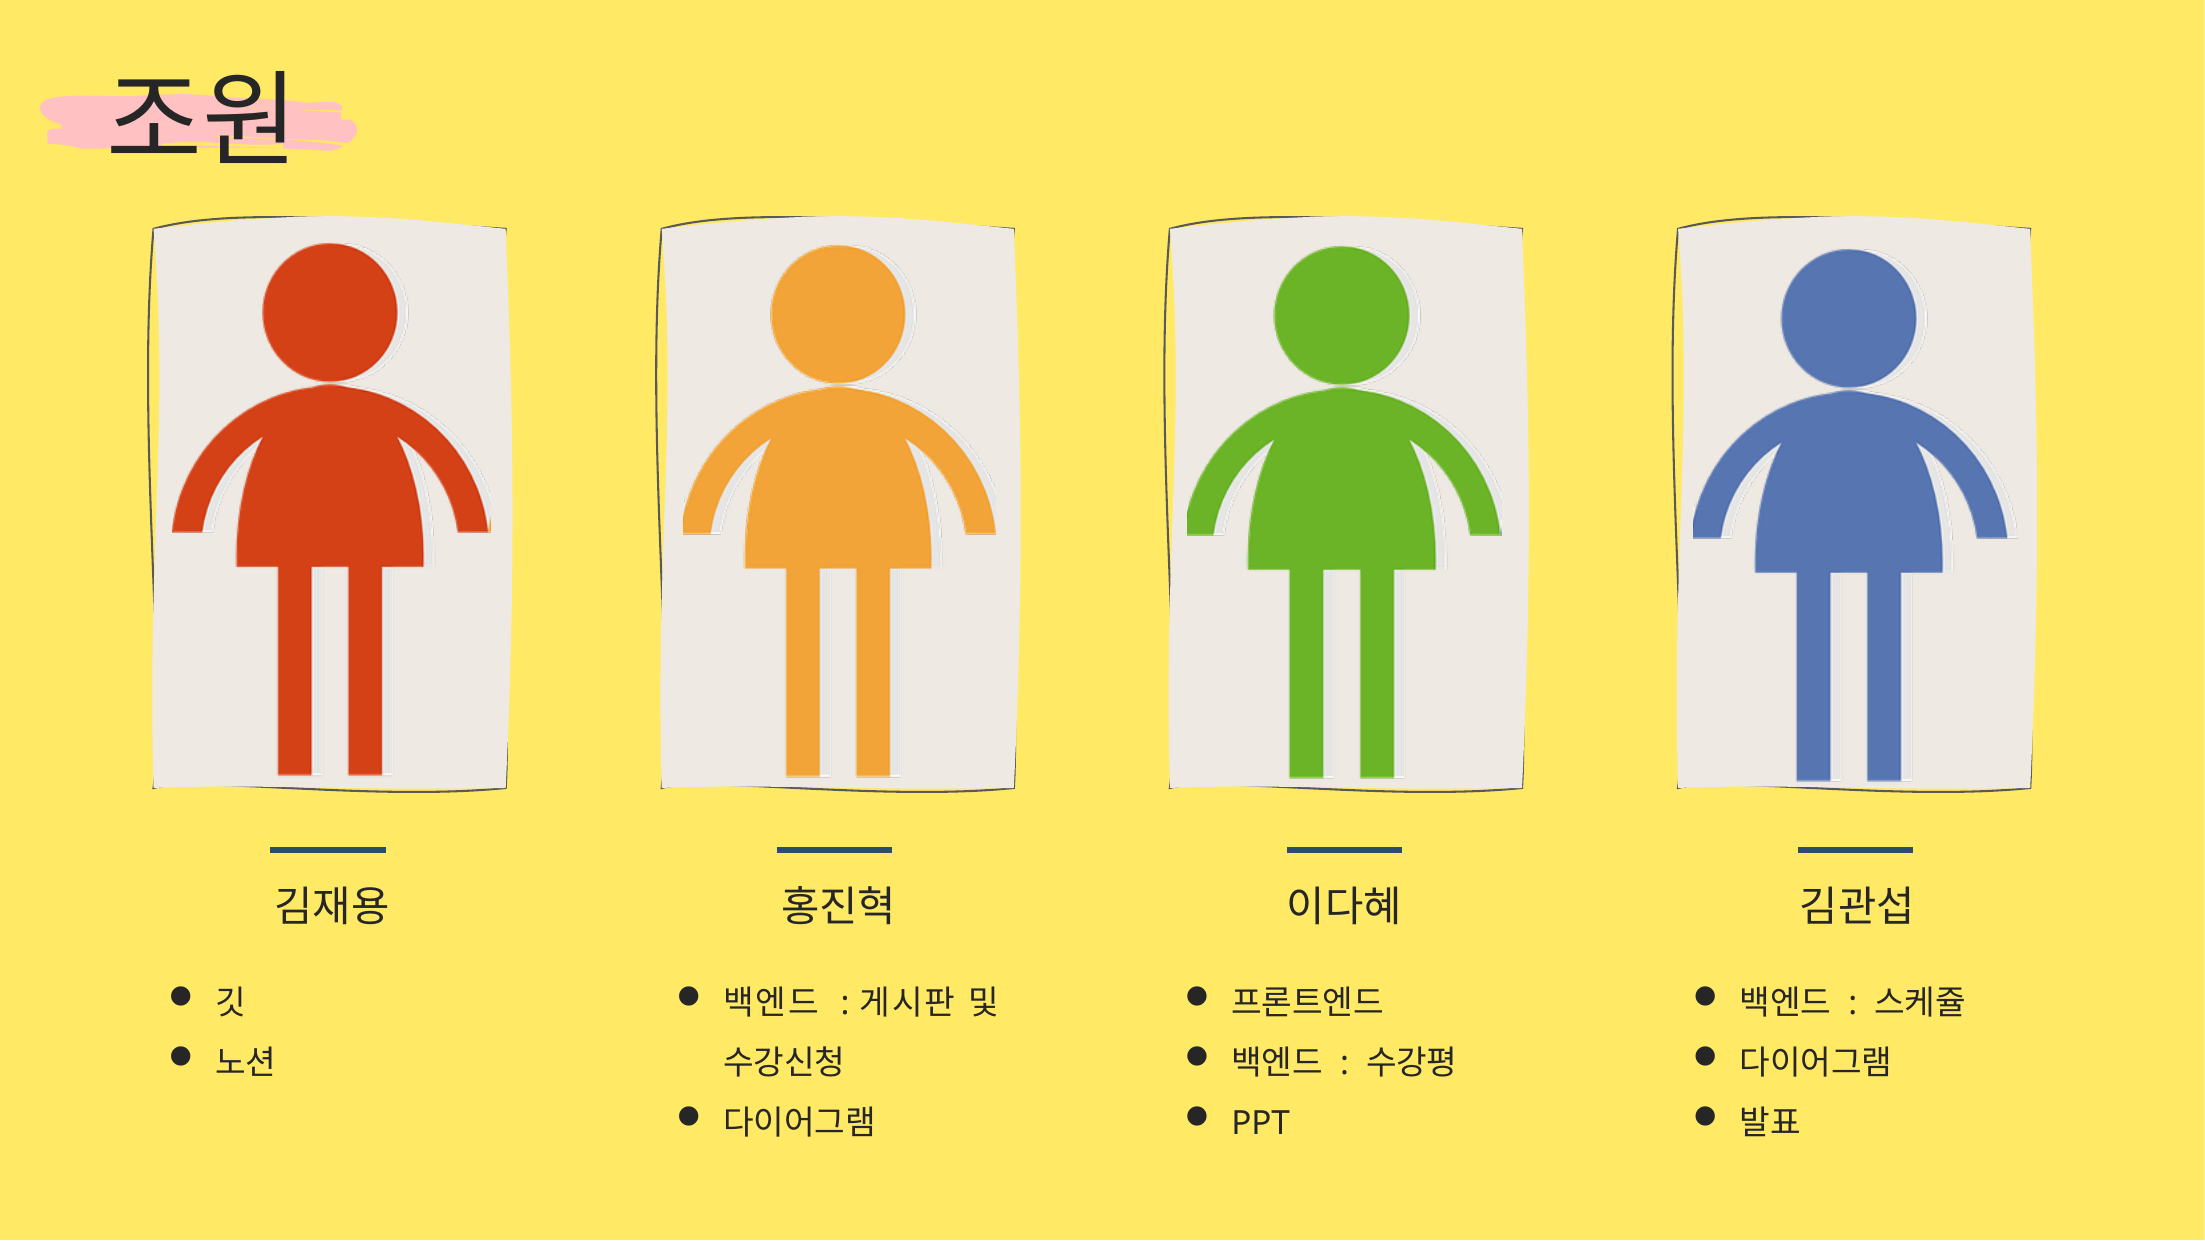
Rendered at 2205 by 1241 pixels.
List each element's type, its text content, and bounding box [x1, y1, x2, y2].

picture [1693, 188, 2018, 842]
text_box 김관섭 [1784, 872, 1931, 938]
text_box [491, 226, 513, 791]
text_box 홍진혁 [766, 872, 912, 938]
text_box 이다혜 [1272, 872, 1418, 938]
picture [682, 184, 996, 842]
picture [172, 182, 491, 828]
text_box 깃 노션 [153, 953, 506, 1089]
text_box 백엔드 : 스케쥴 다이어그램 발표 [1678, 953, 2031, 1149]
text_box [39, 46, 358, 186]
text_box [2018, 226, 2038, 791]
text_box [1502, 226, 1529, 791]
text_box [1163, 223, 1187, 790]
text_box 프론트엔드 백엔드 : 수강평 PPT [1169, 953, 1522, 1149]
text_box [996, 226, 1021, 791]
text_box 김재용 [259, 872, 405, 938]
picture [1187, 185, 1502, 824]
text_box 백엔드 :게시판 및 수강신청 다이어그램 [661, 953, 1014, 1149]
text_box [147, 223, 172, 790]
text_box [1671, 224, 1693, 790]
text_box [655, 223, 682, 790]
